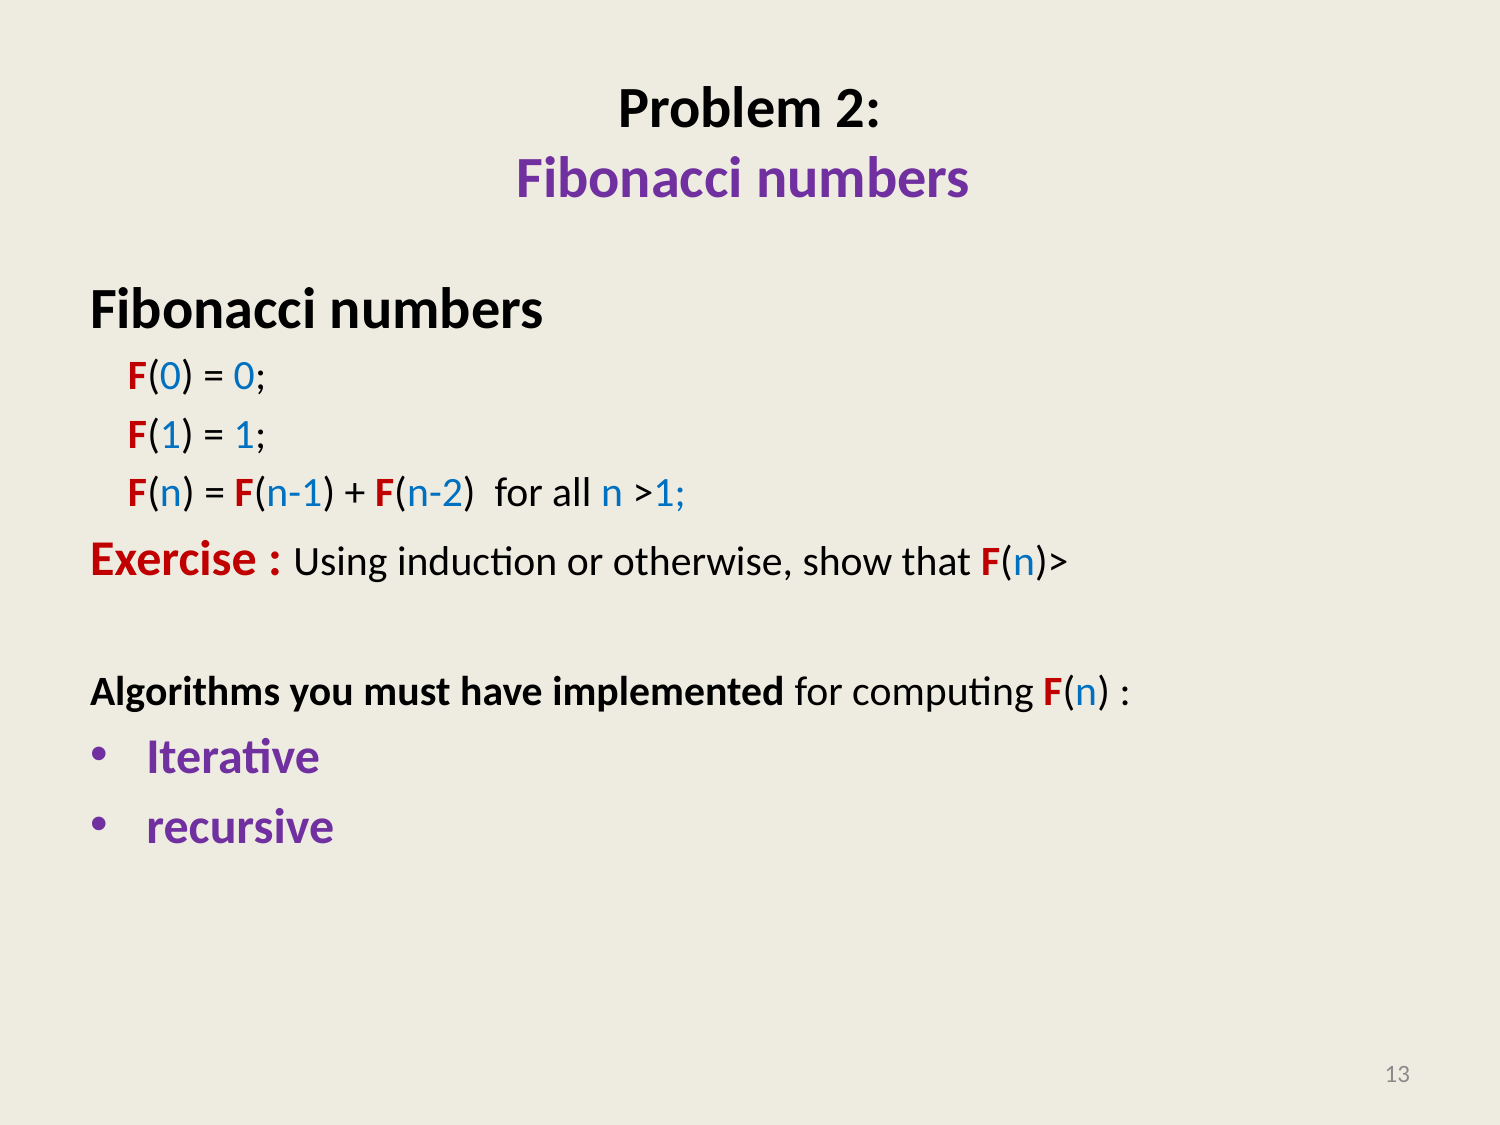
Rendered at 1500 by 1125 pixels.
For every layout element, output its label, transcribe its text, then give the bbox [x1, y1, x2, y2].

slide_number 13 [1074, 1042, 1425, 1103]
title Problem 2: Fibonacci numbers [75, 45, 1425, 233]
